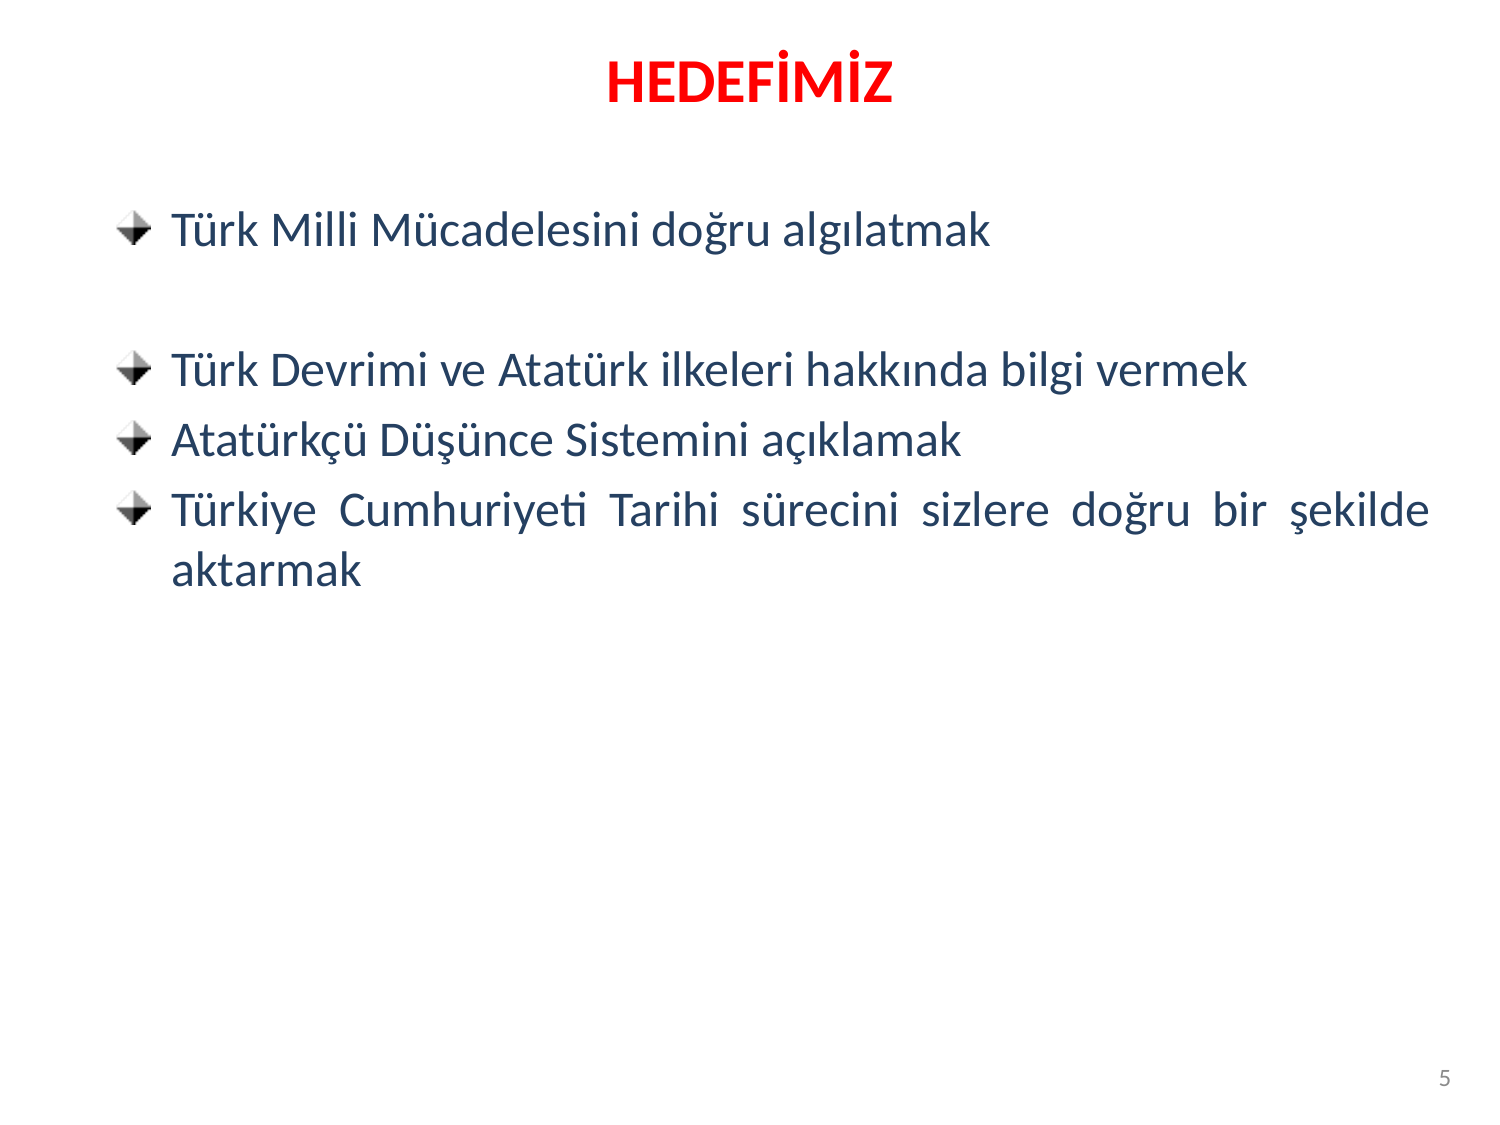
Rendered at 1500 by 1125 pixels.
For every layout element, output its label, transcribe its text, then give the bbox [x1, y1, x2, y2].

list Türk Milli Mücadelesini doğru algılatmak Türk Devrimi ve Atatürk ilkeleri hakkında bilgi vermek Atatürkçü Düşünce Sistemini açıklamak Türkiye Cumhuriyeti Tarihi sürecini sizlere doğru bir şekilde aktarmak [100, 189, 1448, 1006]
title HEDEFİMİZ [75, 19, 1426, 135]
picture [115, 489, 151, 525]
picture [115, 349, 151, 385]
picture [115, 419, 151, 455]
picture [115, 209, 151, 245]
slide_number 5 [1116, 1046, 1467, 1106]
